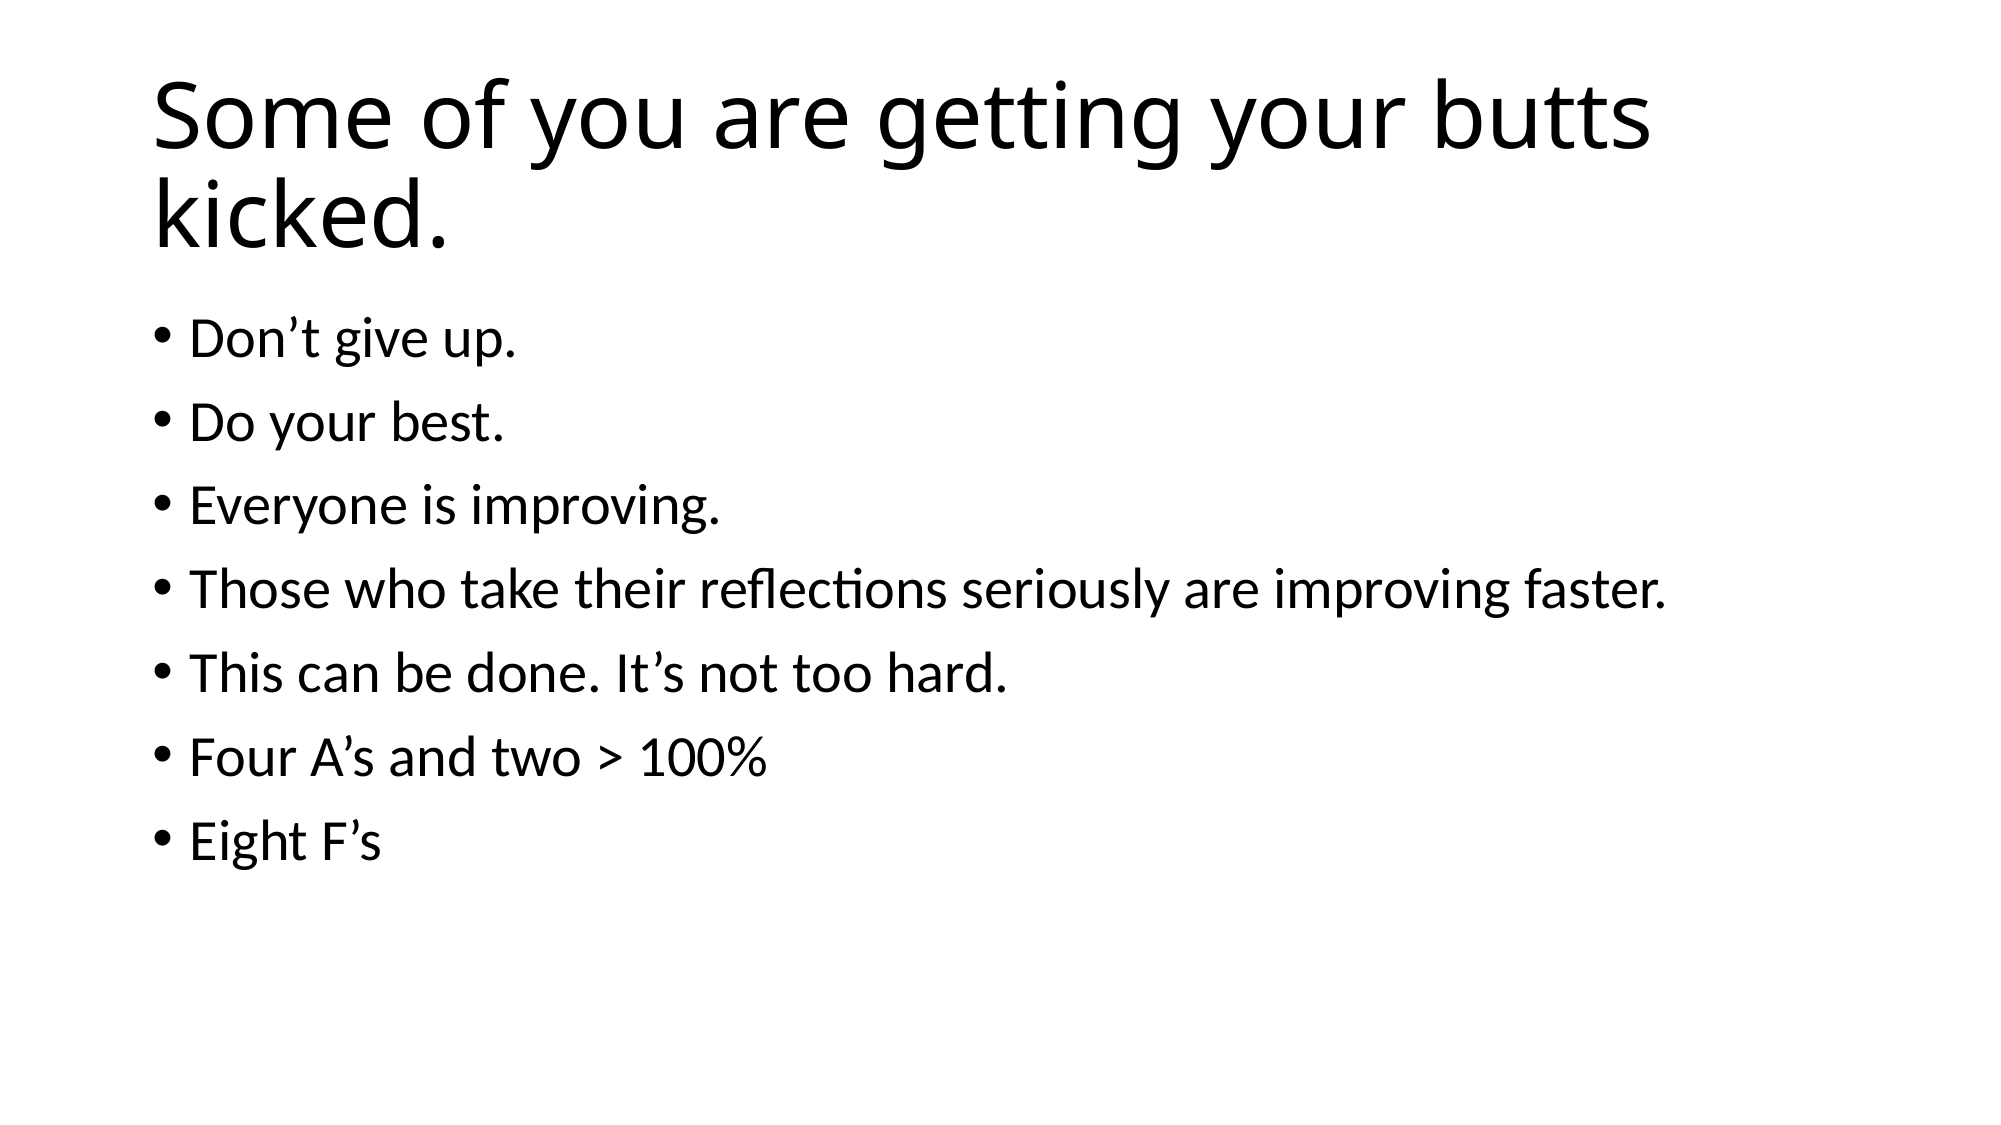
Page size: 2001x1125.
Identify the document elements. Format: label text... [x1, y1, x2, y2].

title Some of you are getting your butts kicked. [137, 59, 1863, 278]
list Don’t give up. Do your best. Everyone is improving. Those who take their reflections seriously are improving faster. This can be done. It’s not too hard. Four A’s and two > 100% Eight F’s [137, 299, 1863, 1014]
